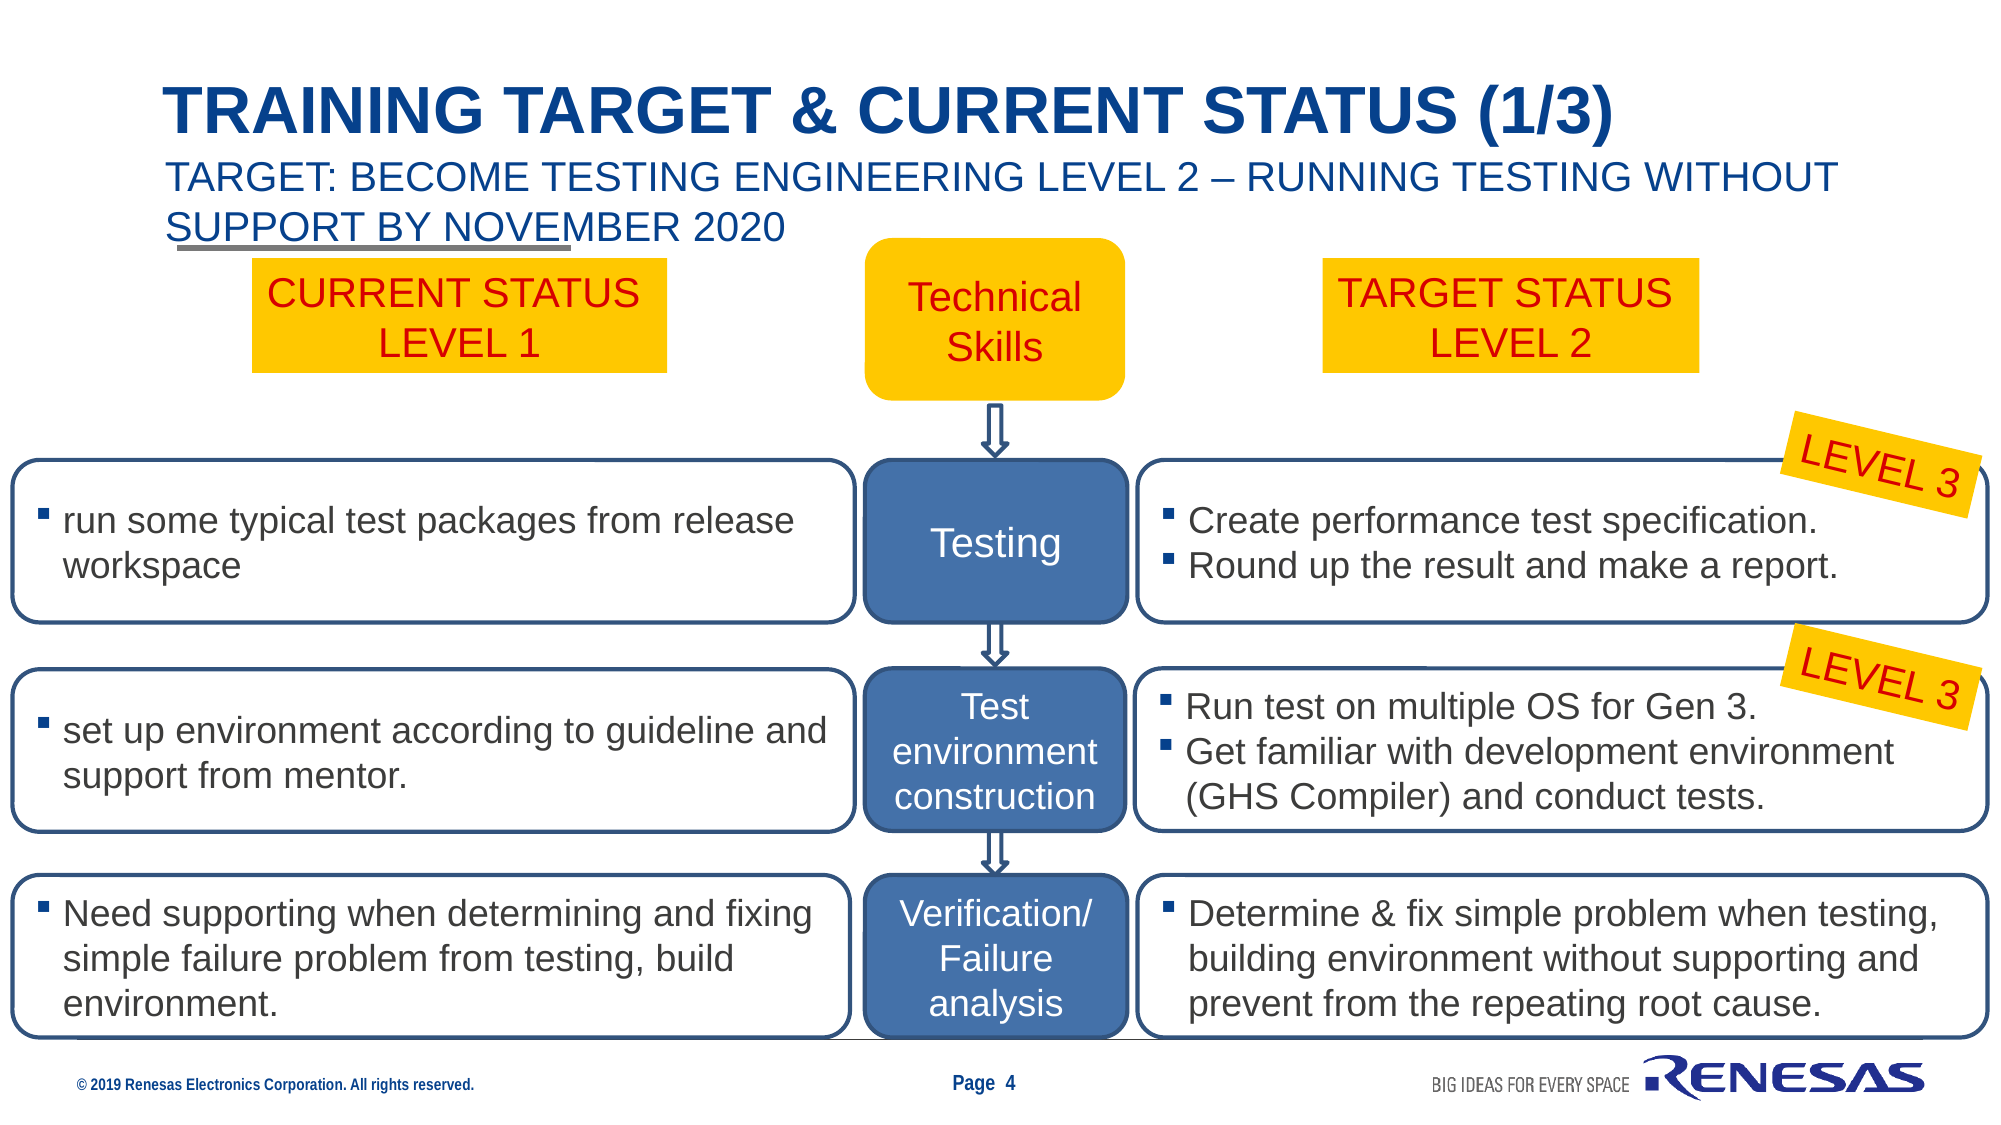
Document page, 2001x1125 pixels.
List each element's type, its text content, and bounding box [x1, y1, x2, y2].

text_box Need supporting when determining and fixing simple failure problem from testing, build environment. [10, 872, 853, 1040]
text_box LEVEL 3 [1779, 410, 1983, 519]
text_box CURRENT STATUS LEVEL 1 [252, 258, 668, 373]
text_box Run test on multiple OS for Gen 3. Get familiar with development environment (GHS Compiler) and conduct tests. [1132, 666, 1990, 834]
text_box LEVEL 3 [1779, 622, 1983, 731]
title Training target & Current status (1/3) [162, 75, 1639, 142]
picture [1425, 1049, 1933, 1106]
text_box Verification/ Failure analysis [862, 872, 1130, 1040]
text_box Create performance test specification. Round up the result and make a report. [1135, 457, 1990, 625]
text_box [980, 625, 1010, 666]
text_box Technical Skills [862, 235, 1128, 403]
slide_number Page 4 [952, 1068, 1063, 1095]
text_box Determine & fix simple problem when testing, building environment without supporting and prevent from the repeating root cause. [1135, 872, 1990, 1040]
text_box [980, 403, 1010, 457]
text_box run some typical test packages from release workspace [10, 457, 857, 625]
text_box TARGET STATUS LEVEL 2 [1322, 258, 1700, 373]
text_box Test environment construction [862, 666, 1128, 834]
text_box [980, 834, 1010, 878]
text_box TARGET: BECOME TESTING ENGINEERING LEVEL 2 – RUNNING TESTING WITHOUT SUPPORT BY NOVEMBER 2020 [150, 142, 1909, 258]
text_box Testing [862, 457, 1130, 625]
text_box set up environment according to guideline and support from mentor. [10, 667, 857, 834]
